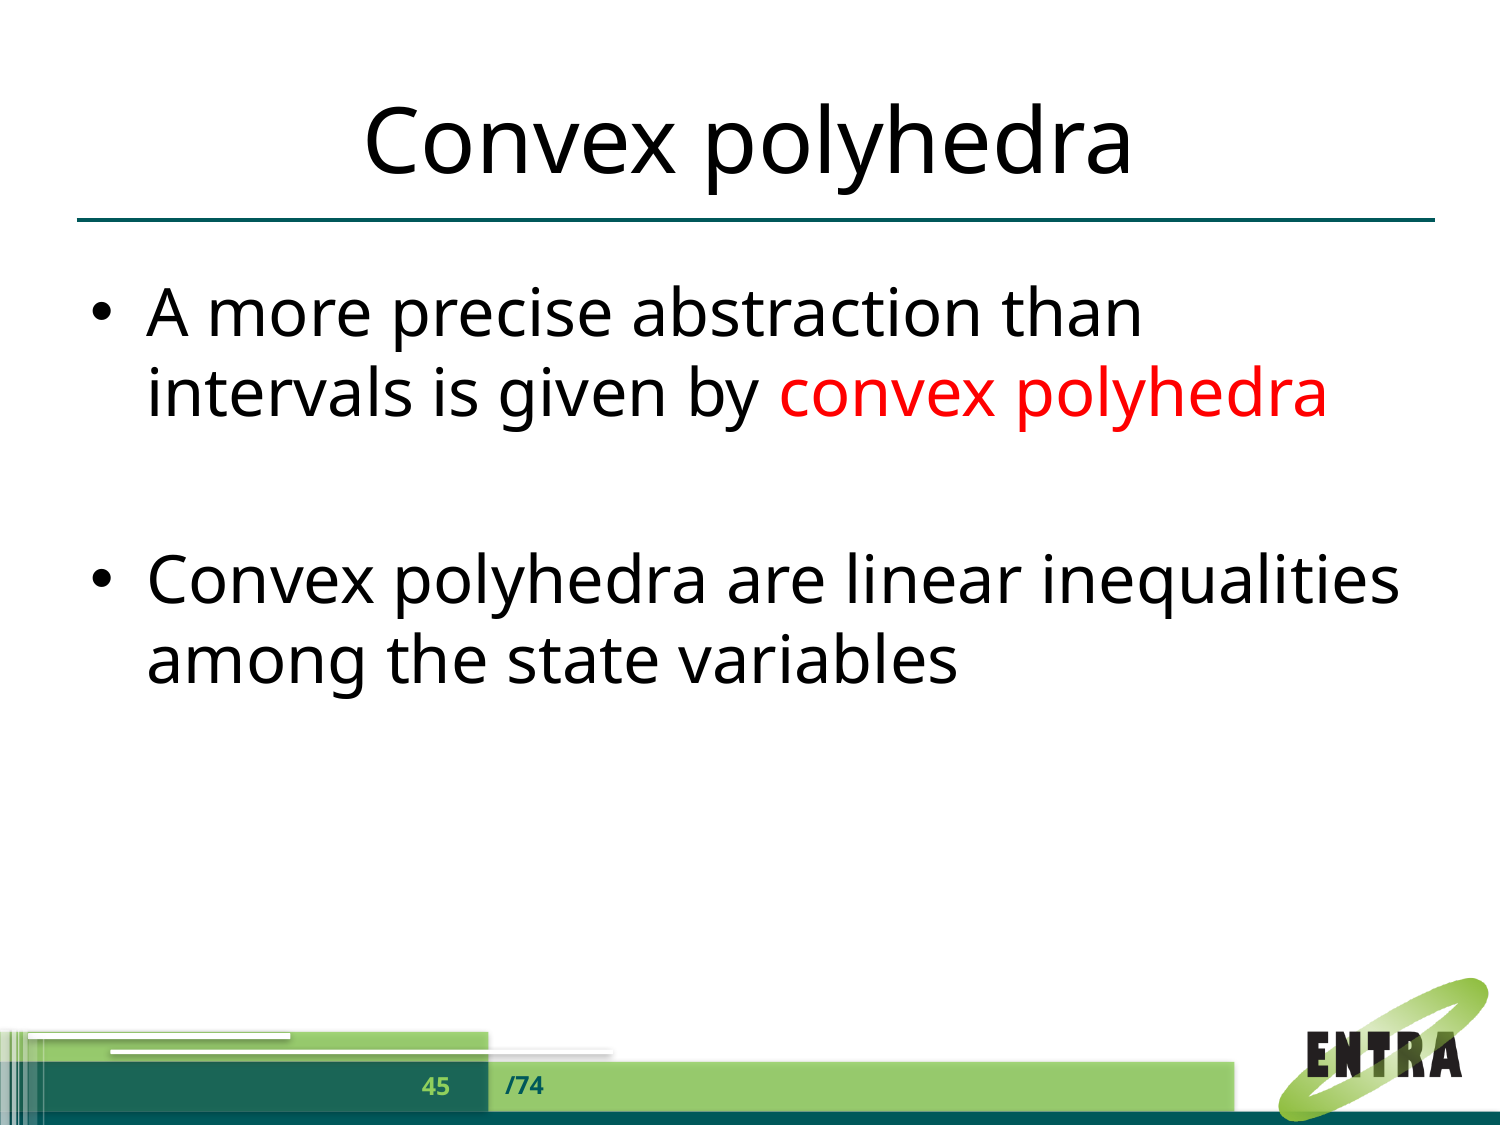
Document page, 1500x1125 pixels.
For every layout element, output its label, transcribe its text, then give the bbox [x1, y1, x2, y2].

slide_number 45 [383, 1057, 489, 1118]
title Convex polyhedra [75, 66, 1425, 209]
list A more precise abstraction than intervals is given by convex polyhedra Convex polyhedra are linear inequalities among the state variables [75, 262, 1425, 917]
footer /74 [490, 1056, 1235, 1117]
picture [1271, 969, 1495, 1125]
